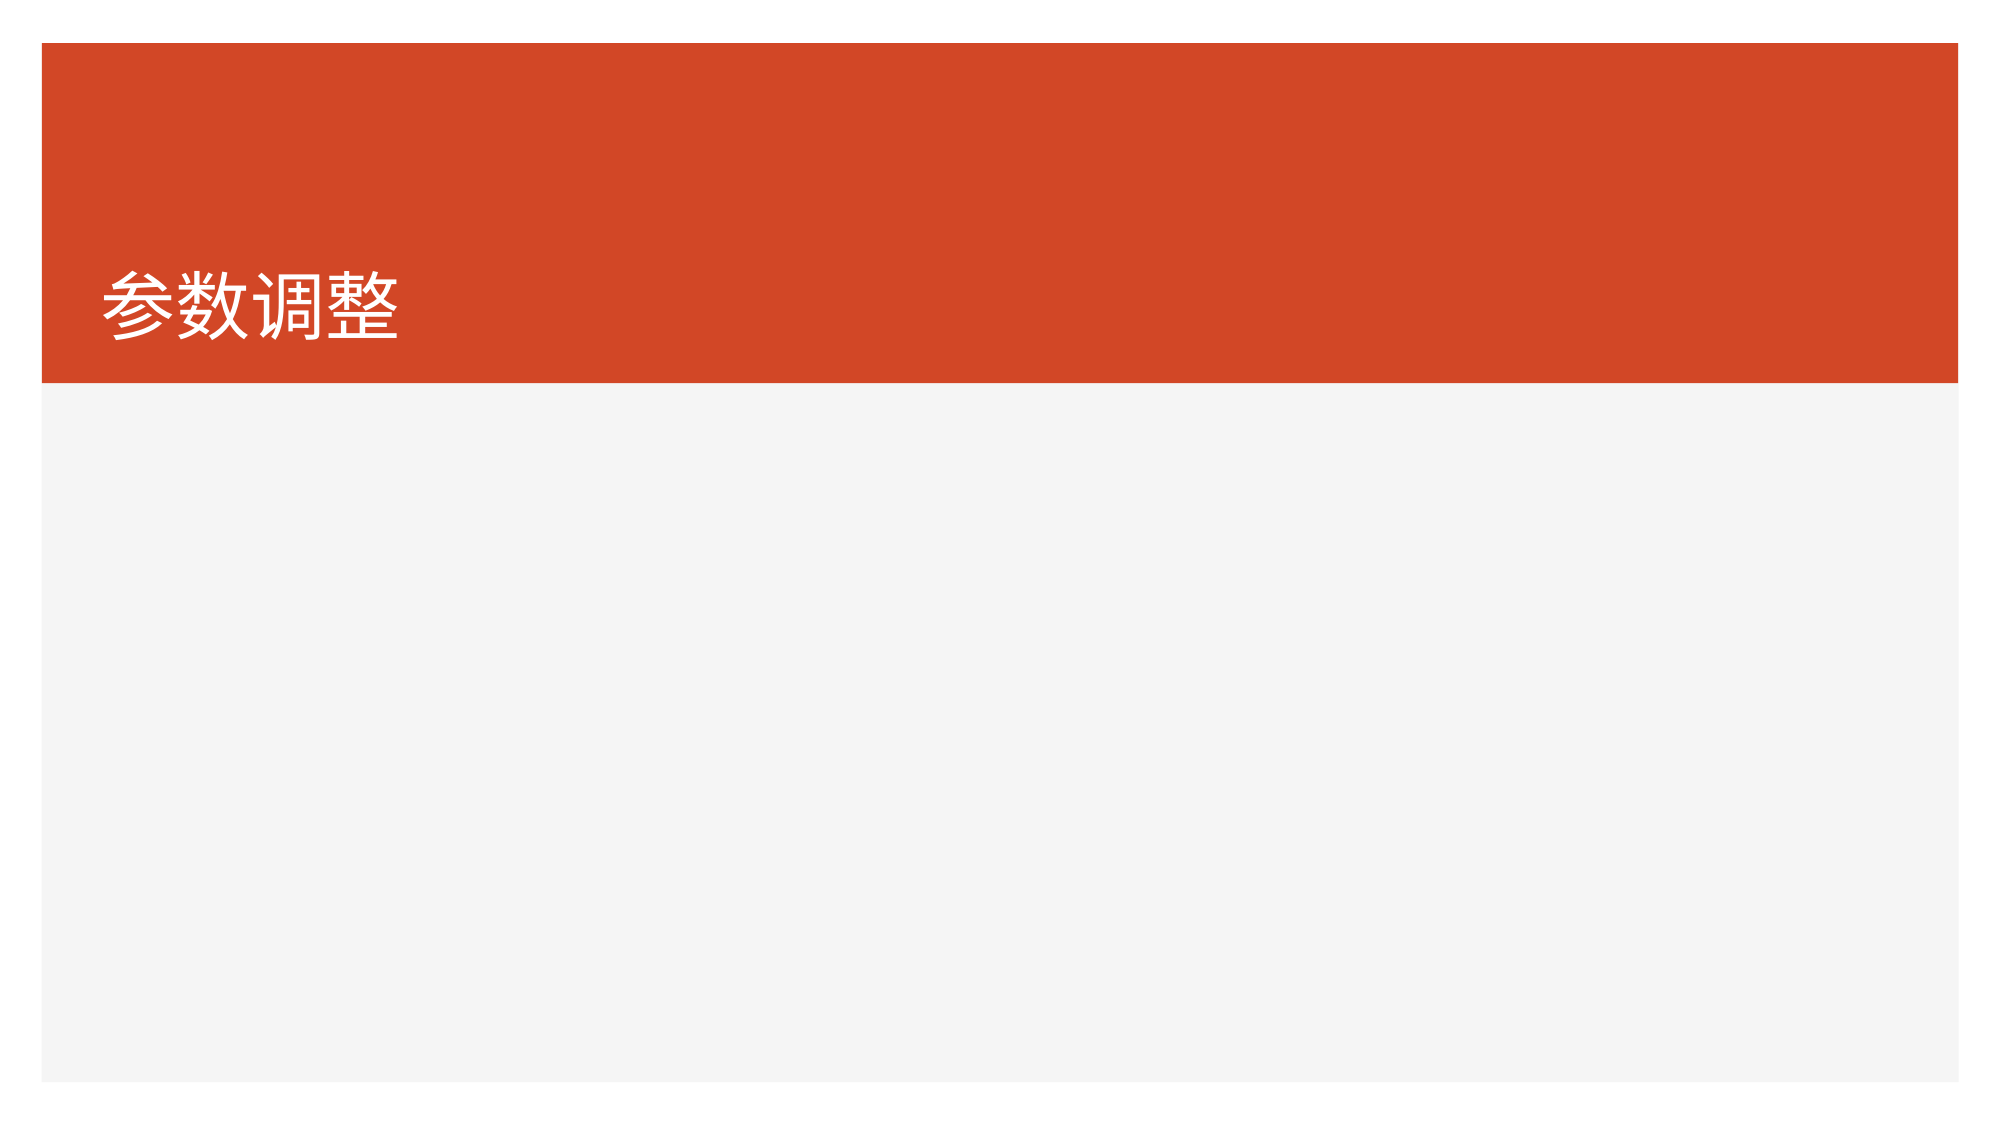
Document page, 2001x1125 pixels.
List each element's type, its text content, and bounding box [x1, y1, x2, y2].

title 参数调整 [85, 251, 1214, 357]
